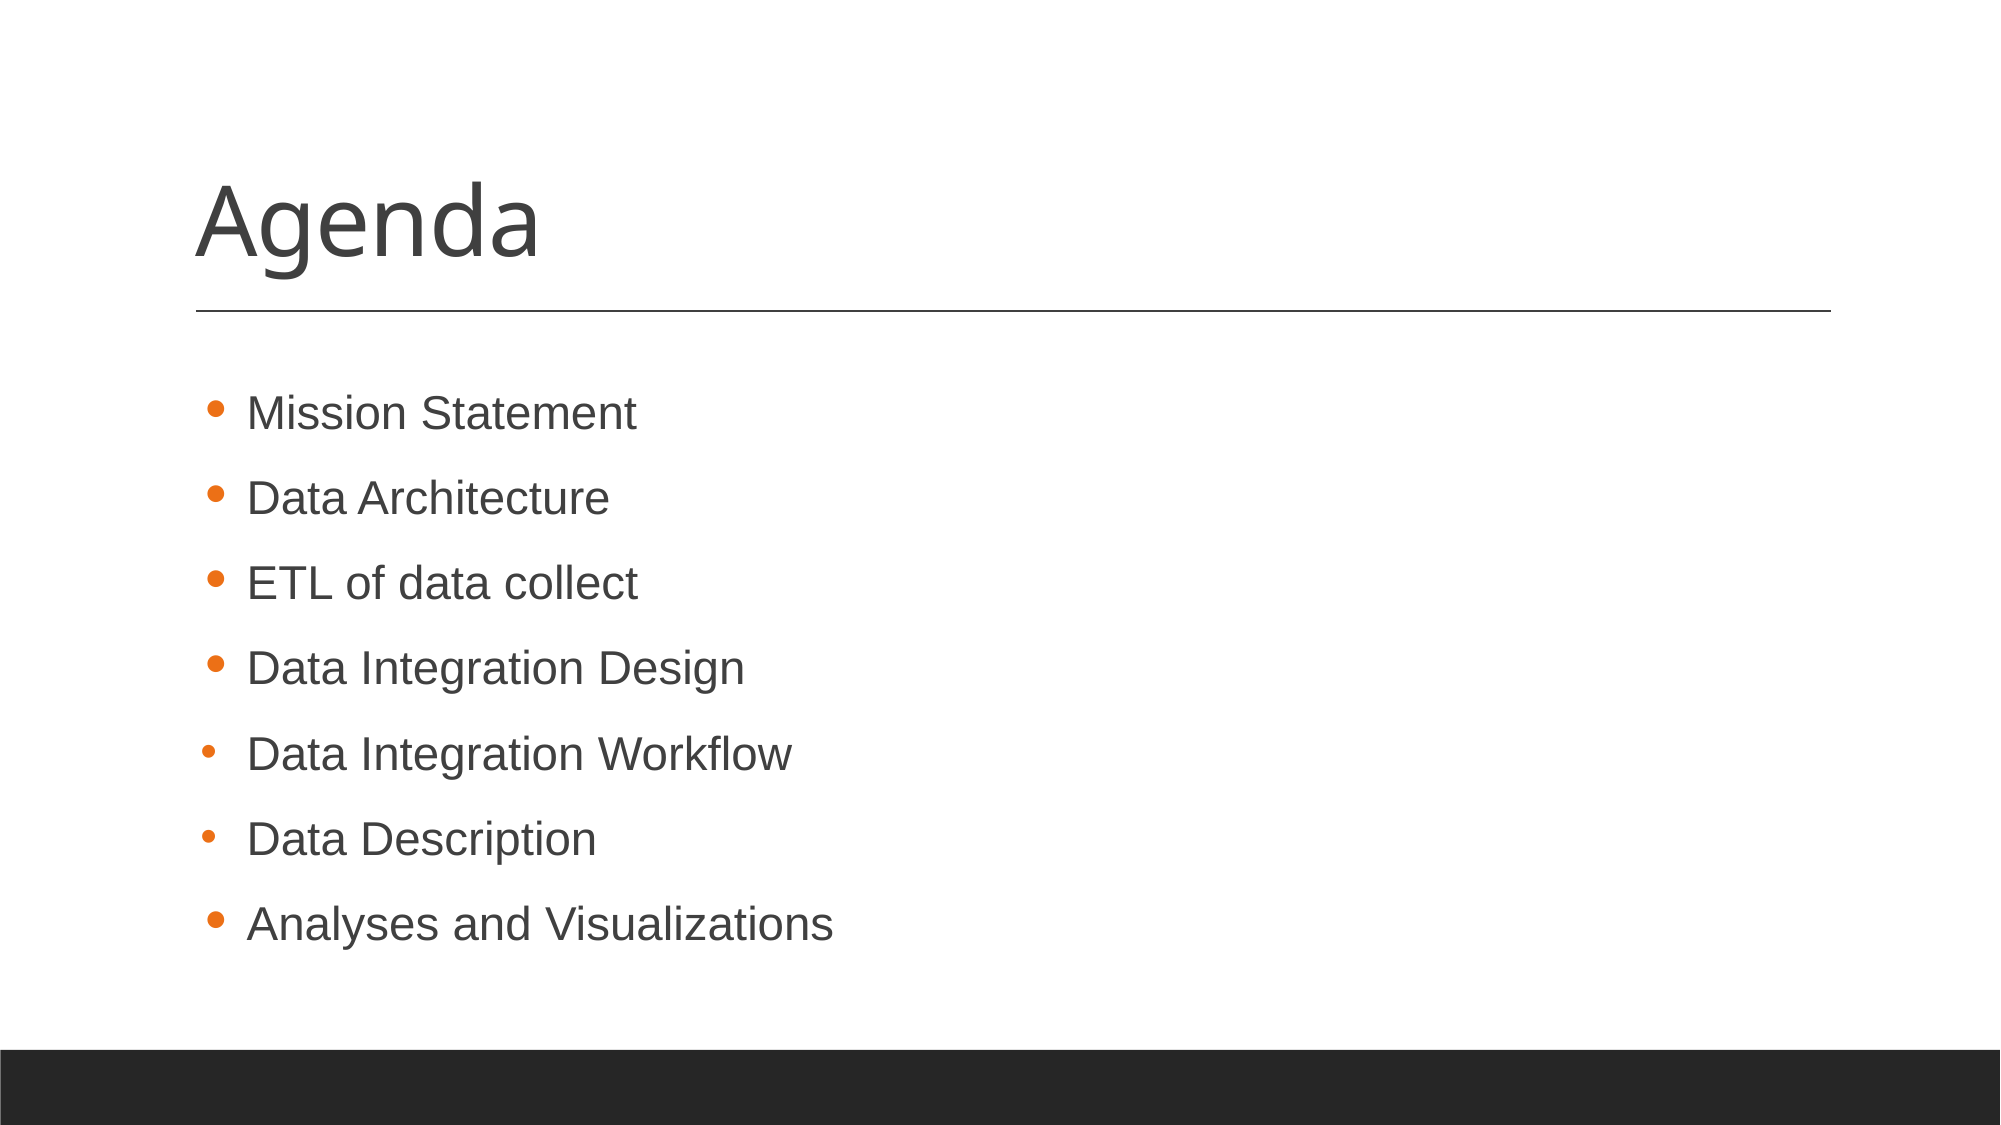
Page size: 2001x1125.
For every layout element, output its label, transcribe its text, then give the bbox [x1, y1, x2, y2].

title Agenda [180, 47, 1830, 285]
list Mission Statement Data Architecture ETL of data collect Data Integration Design Data Integration Workflow Data Description Analyses and Visualizations [180, 345, 1830, 963]
